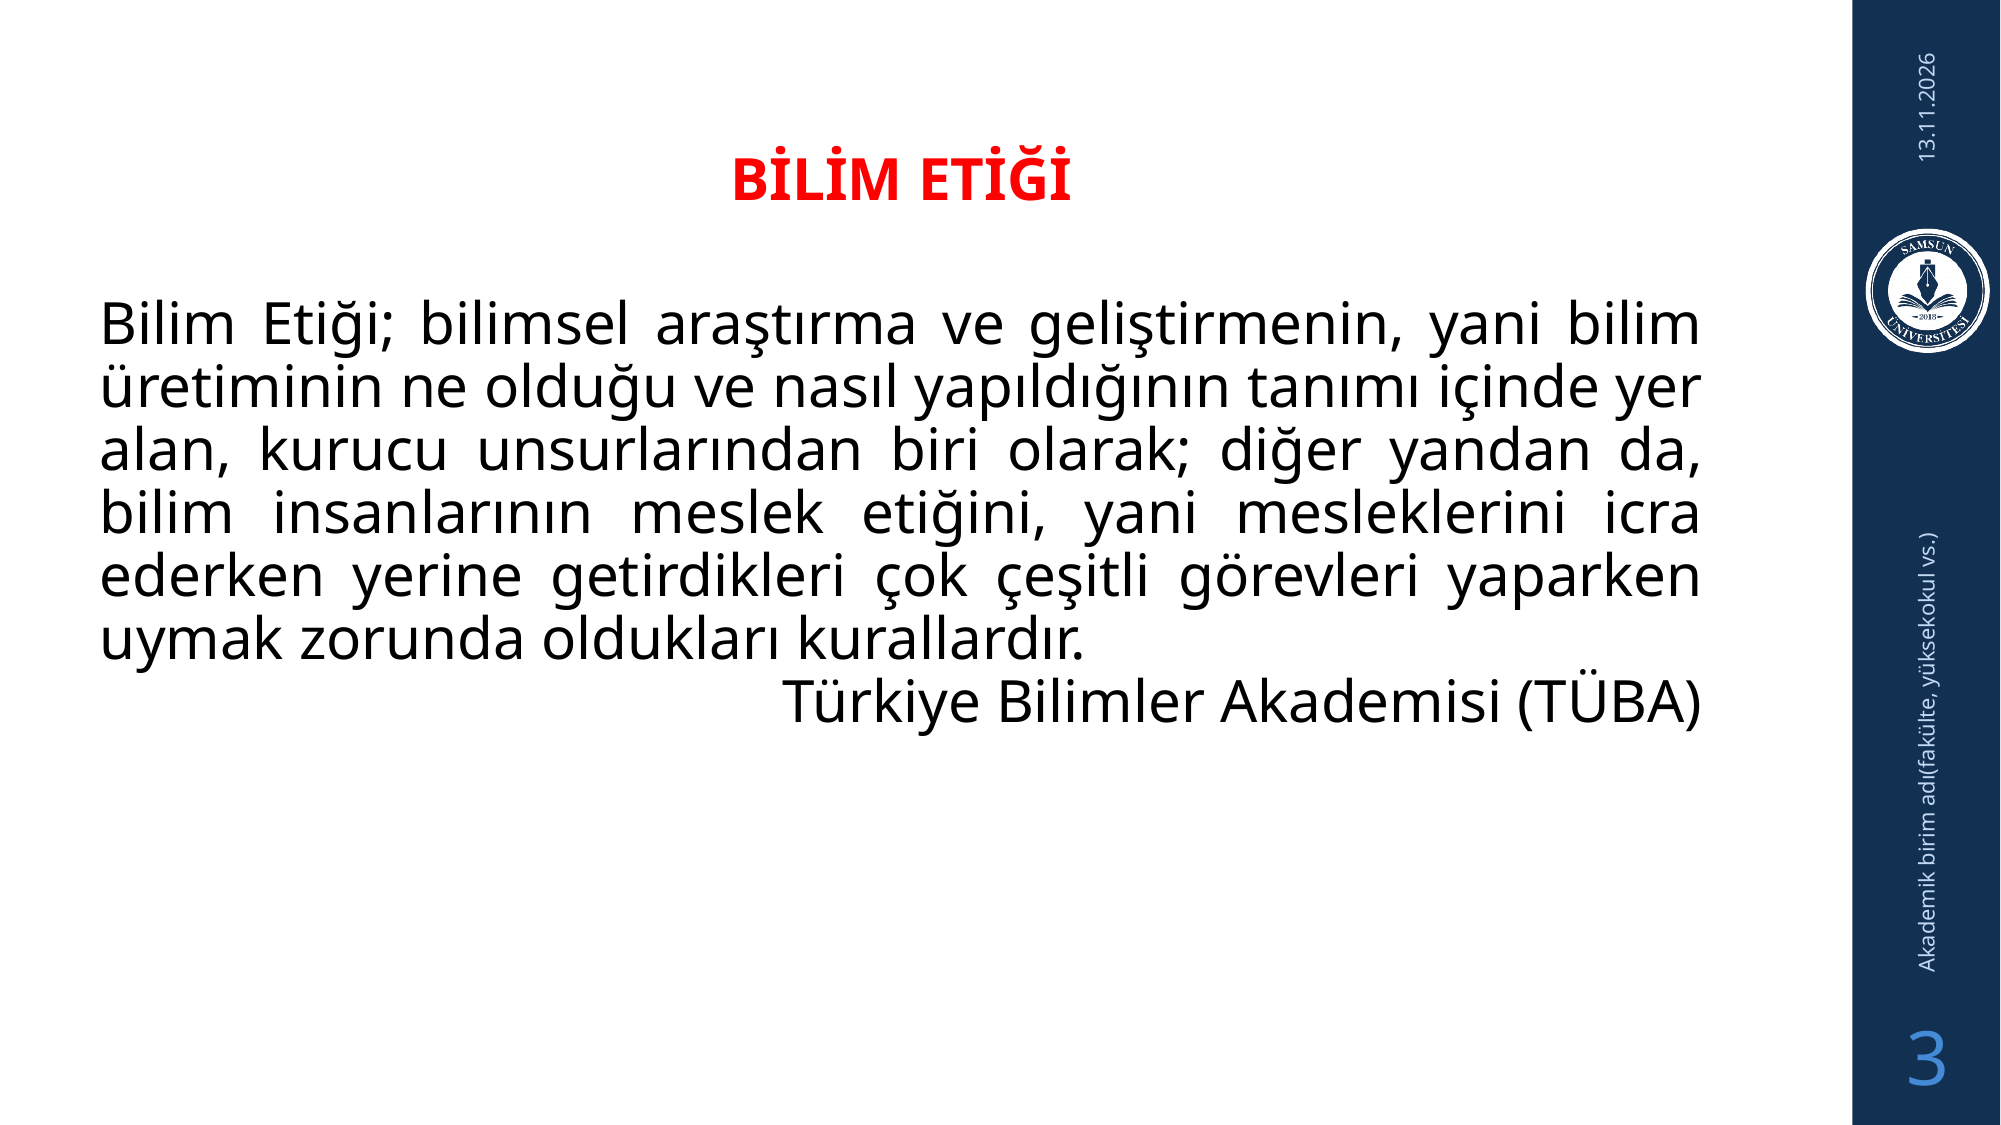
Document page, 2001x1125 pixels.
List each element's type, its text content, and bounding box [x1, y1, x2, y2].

slide_number 3 [1852, 1012, 2000, 1110]
text_box Bilim Etiği; bilimsel araştırma ve geliştirmenin, yani bilim üretiminin ne olduğu ve nasıl yapıldığının tanımı içinde yer alan, kurucu unsurlarından biri olarak; diğer yandan da, bilim insanlarının meslek etiğini, yani mesleklerini icra ederken yerine getirdikleri çok çeşitli görevleri yaparken uymak zorunda oldukları kurallardır. Türkiye Bilimler Akademisi (TÜBA) [85, 286, 1718, 743]
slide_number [1897, 37, 1958, 220]
text_box BİLİM ETİĞİ [715, 134, 1087, 219]
picture [1861, 224, 1994, 357]
footer Akademik birim adı(fakülte, yüksekokul vs.) [1897, 400, 1958, 988]
